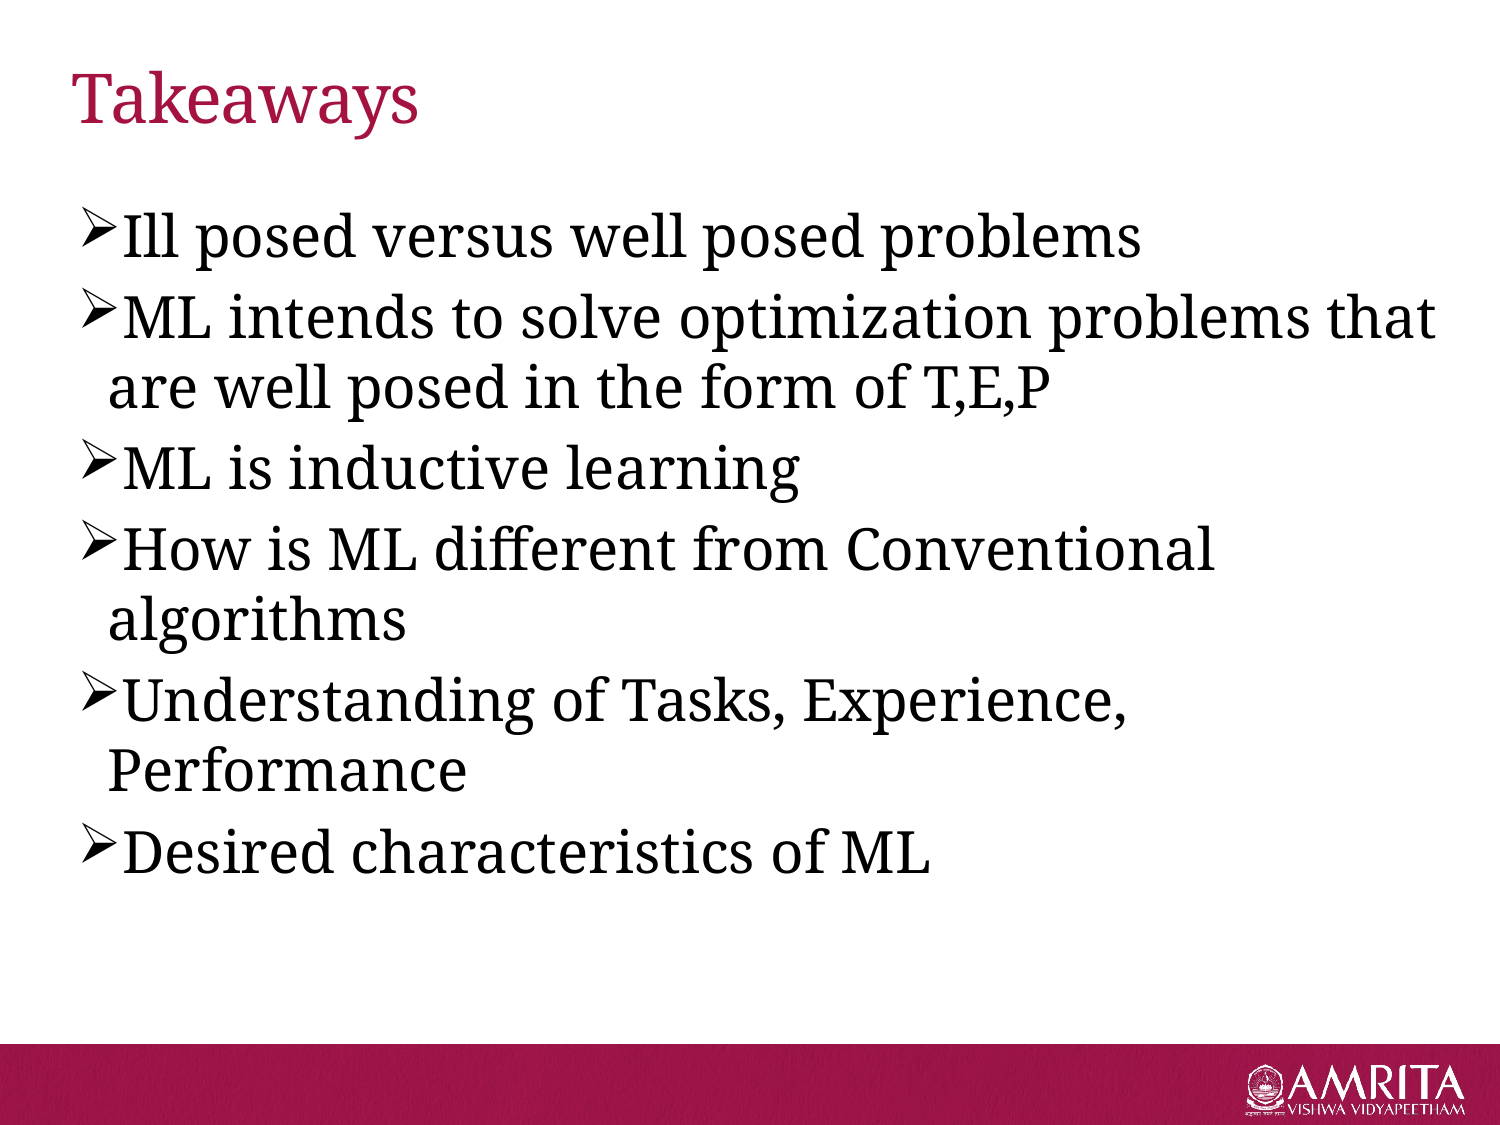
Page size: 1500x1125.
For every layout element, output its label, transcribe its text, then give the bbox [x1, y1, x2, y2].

list Ill posed versus well posed problems ML intends to solve optimization problems that are well posed in the form of T,E,P ML is inductive learning How is ML different from Conventional algorithms Understanding of Tasks, Experience, Performance Desired characteristics of ML [70, 191, 1450, 885]
title Takeaways [70, 0, 1450, 191]
picture [0, 1044, 1500, 1125]
